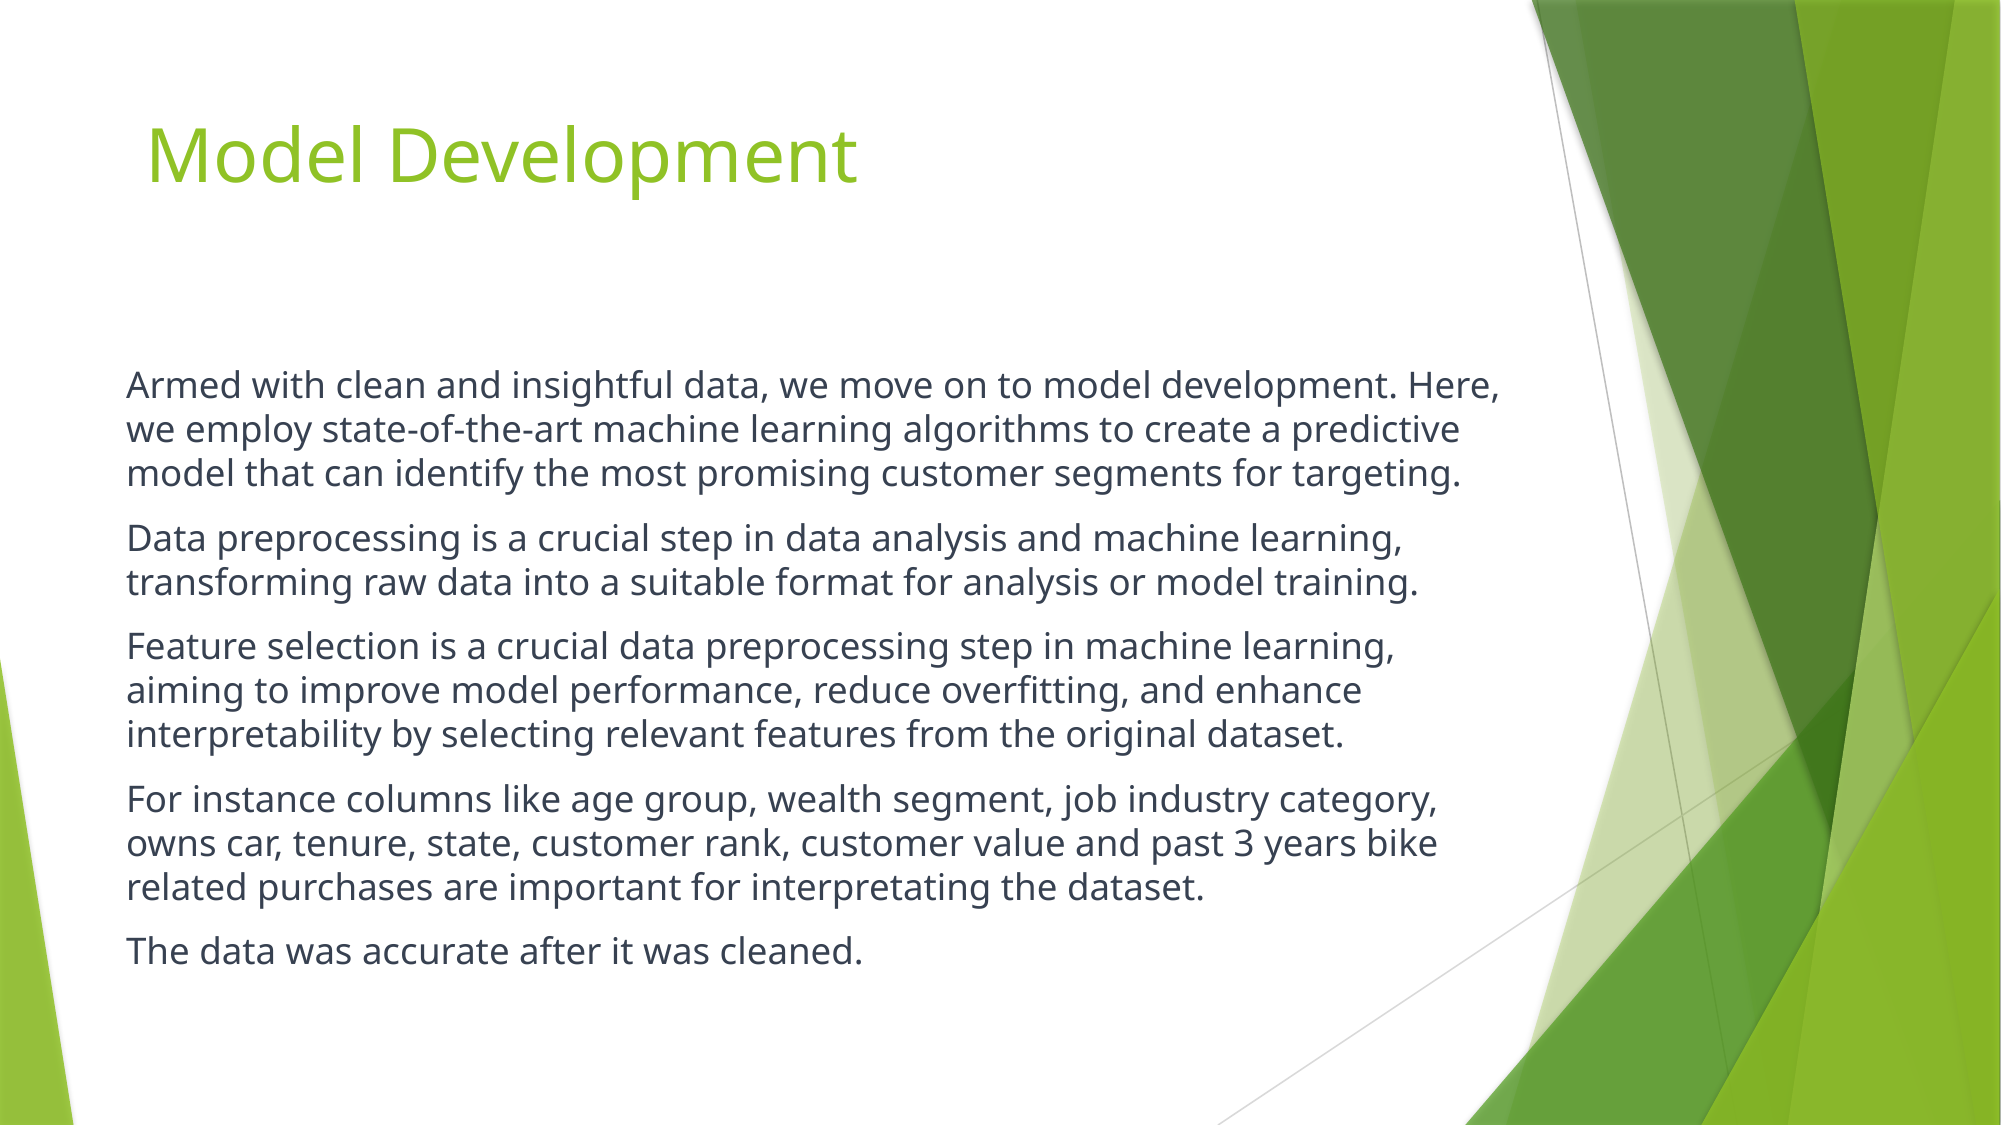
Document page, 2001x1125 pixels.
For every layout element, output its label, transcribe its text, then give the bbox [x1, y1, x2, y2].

title Model Development [111, 99, 1522, 317]
list Armed with clean and insightful data, we move on to model development. Here, we employ state-of-the-art machine learning algorithms to create a predictive model that can identify the most promising customer segments for targeting. Data preprocessing is a crucial step in data analysis and machine learning, transforming raw data into a suitable format for analysis or model training. Feature selection is a crucial data preprocessing step in machine learning, aiming to improve model performance, reduce overfitting, and enhance interpretability by selecting relevant features from the original dataset. For instance columns like age group, wealth segment, job industry category, owns car, tenure, state, customer rank, customer value and past 3 years bike related purchases are important for interpretating the dataset. The data was accurate after it was cleaned. [111, 354, 1522, 992]
